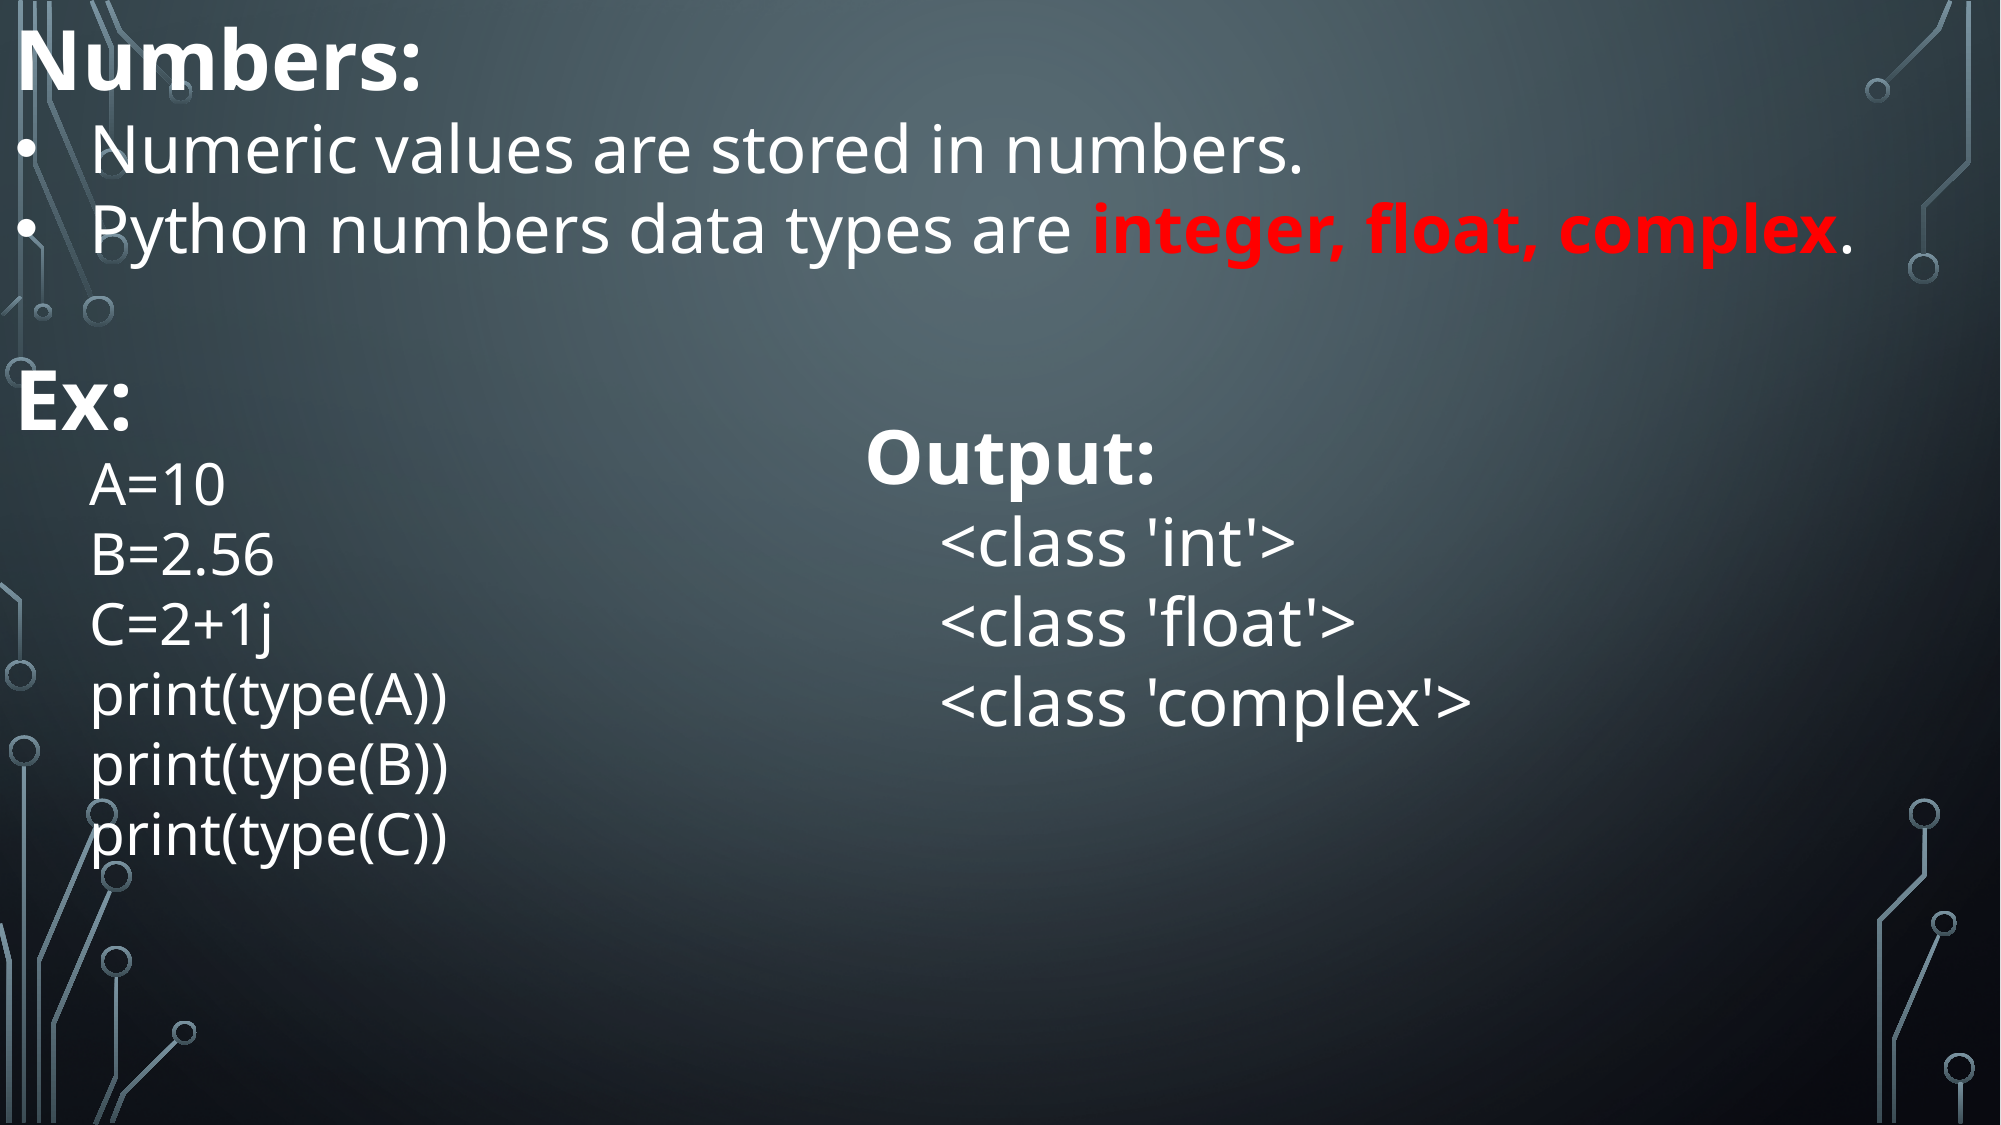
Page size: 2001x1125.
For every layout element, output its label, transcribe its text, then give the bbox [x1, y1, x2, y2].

text_box Output: <class 'int'> <class 'float'> <class 'complex'> [849, 402, 1779, 747]
text_box Numbers: Numeric values are stored in numbers. Python numbers data types are integer, float, complex. Ex: A=10 B=2.56 C=2+1j print(type(A)) print(type(B)) print(type(C)) [0, 0, 2000, 1125]
